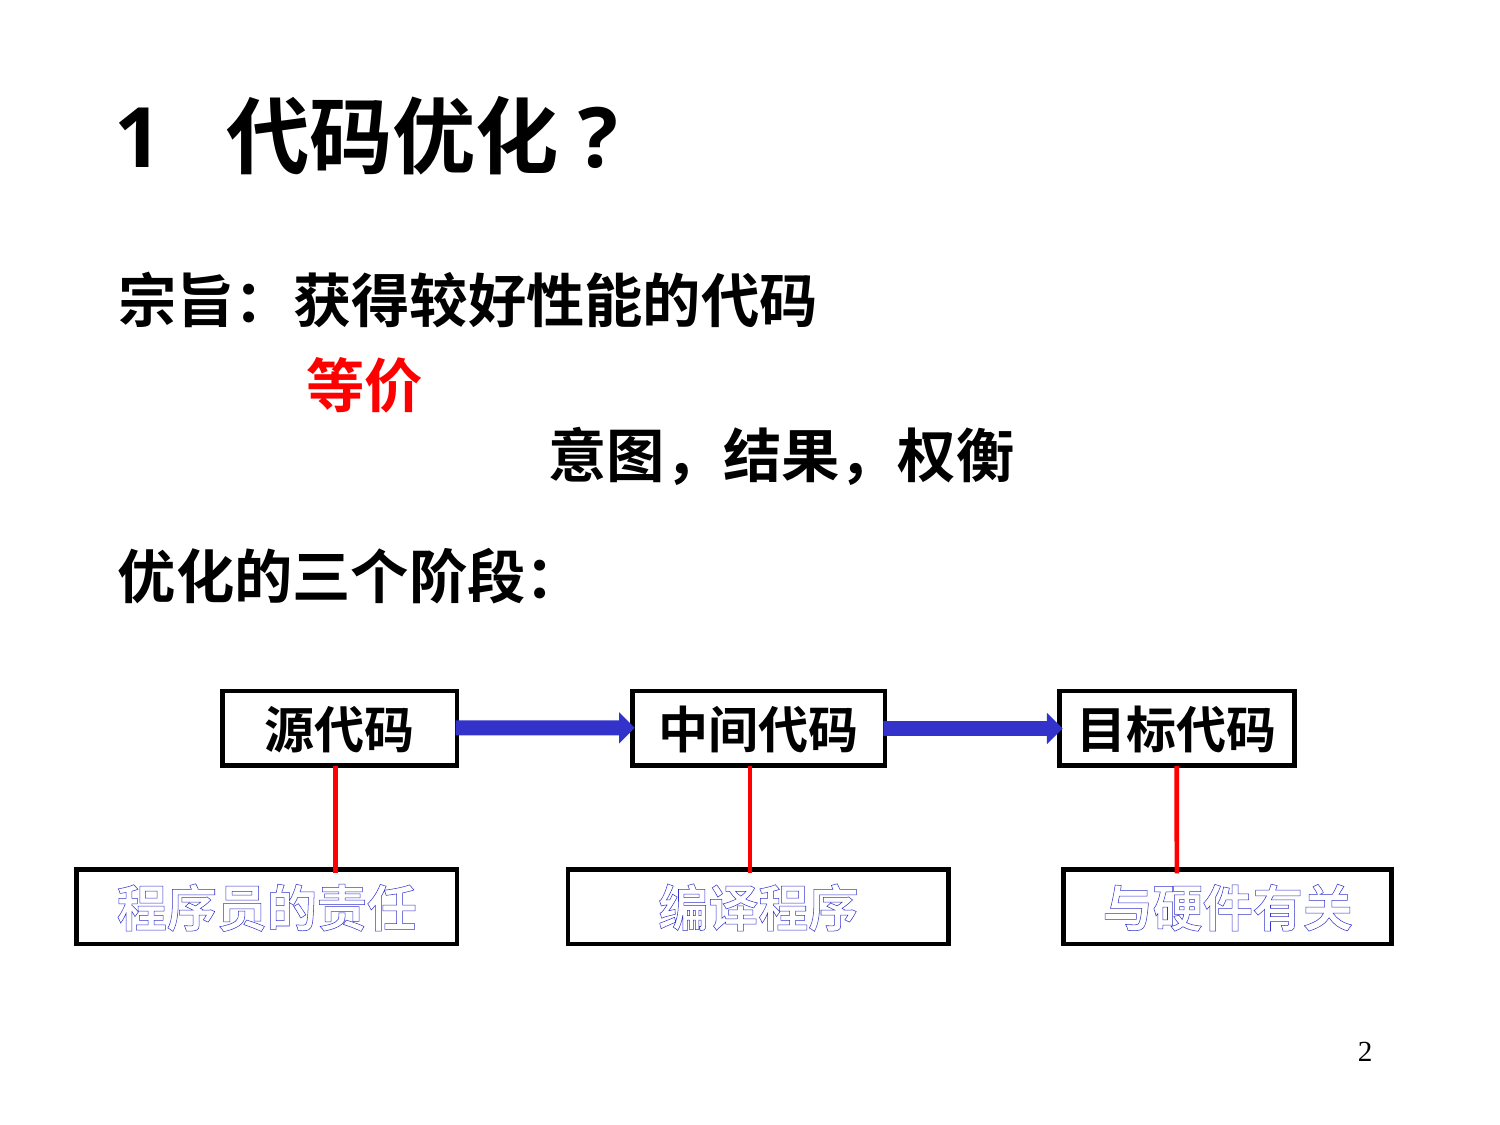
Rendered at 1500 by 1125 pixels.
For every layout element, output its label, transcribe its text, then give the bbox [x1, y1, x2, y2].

title 1 代码优化? [99, 62, 1001, 206]
text_box 获得较好性能的代码 [252, 264, 818, 335]
text_box 意图，结果，权衡 [548, 418, 1015, 489]
text_box [883, 714, 1062, 743]
text_box [456, 713, 635, 743]
text_box 中间代码 [632, 690, 886, 767]
text_box 宗旨： [118, 264, 252, 335]
slide_number 2 [1074, 1024, 1388, 1101]
text_box 源代码 [221, 690, 458, 767]
text_box 与硬件有关 [1063, 868, 1393, 945]
text_box 优化的三个阶段： [117, 540, 573, 611]
text_box 编译程序 [567, 868, 950, 945]
text_box 程序员的责任 [75, 868, 458, 945]
text_box 等价 [306, 348, 424, 419]
text_box 目标代码 [1058, 690, 1295, 767]
